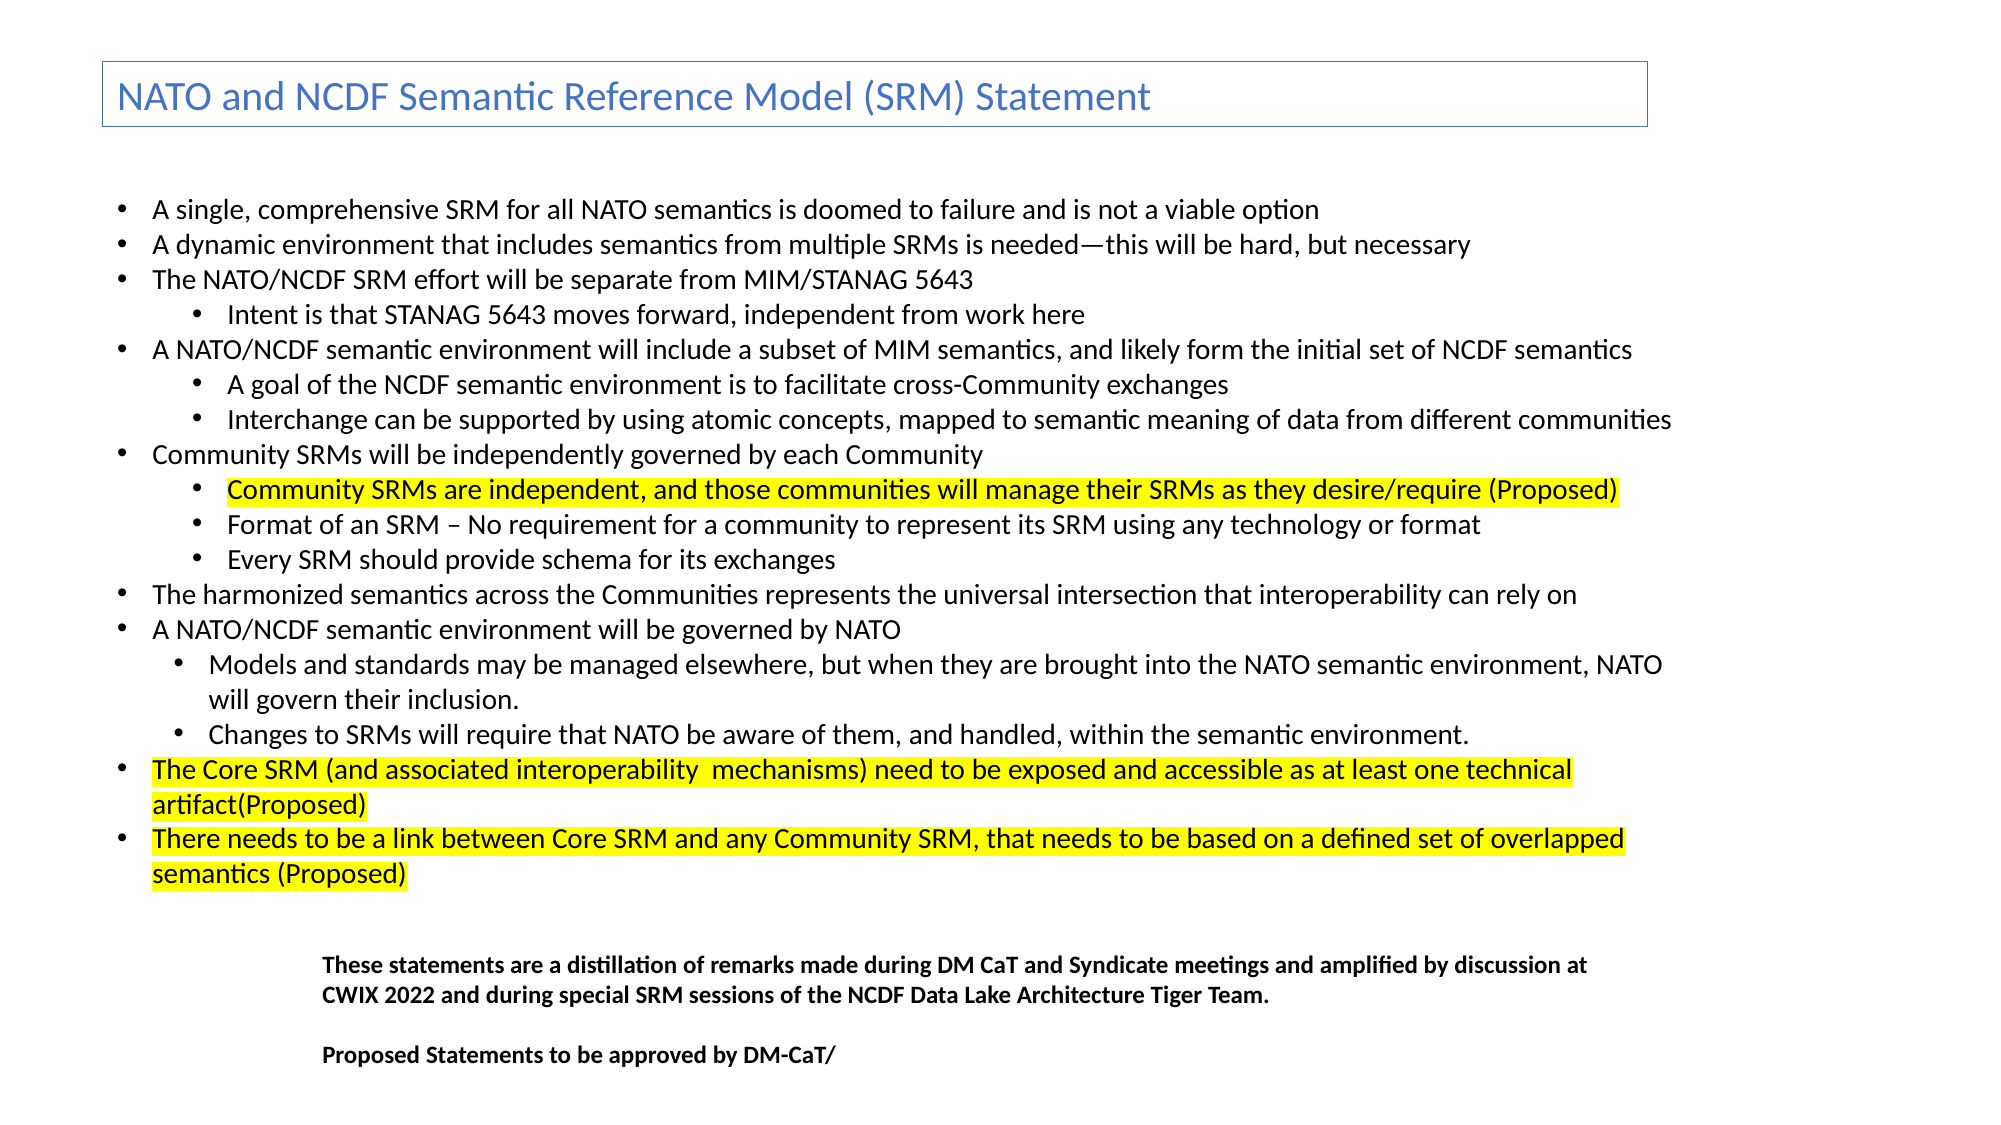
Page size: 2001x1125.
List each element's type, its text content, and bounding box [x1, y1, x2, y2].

text_box A single, comprehensive SRM for all NATO semantics is doomed to failure and is not a viable option A dynamic environment that includes semantics from multiple SRMs is needed—this will be hard, but necessary The NATO/NCDF SRM effort will be separate from MIM/STANAG 5643 Intent is that STANAG 5643 moves forward, independent from work here A NATO/NCDF semantic environment will include a subset of MIM semantics, and likely form the initial set of NCDF semantics A goal of the NCDF semantic environment is to facilitate cross-Community exchanges Interchange can be supported by using atomic concepts, mapped to semantic meaning of data from different communities Community SRMs will be independently governed by each Community Community SRMs are independent, and those communities will manage their SRMs as they desire/require (Proposed) Format of an SRM – No requirement for a community to represent its SRM using any technology or format Every SRM should provide schema for its exchanges The harmonized semantics across the Communities represents the universal intersection that interoperability can rely on A NATO/NCDF semantic environment will be governed by NATO Models and standards may be managed elsewhere, but when they are brought into the NATO semantic environment, NATO will govern their inclusion. Changes to SRMs will require that NATO be aware of them, and handled, within the semantic environment. The Core SRM (and associated interoperability mechanisms) need to be exposed and accessible as at least one technical artifact(Proposed) There needs to be a link between Core SRM and any Community SRM, that needs to be based on a defined set of overlapped semantics (Proposed) [102, 183, 1711, 898]
text_box These statements are a distillation of remarks made during DM CaT and Syndicate meetings and amplified by discussion at CWIX 2022 and during special SRM sessions of the NCDF Data Lake Architecture Tiger Team. Proposed Statements to be approved by DM-CaT/ [307, 941, 1651, 1077]
text_box NATO and NCDF Semantic Reference Model (SRM) Statement [102, 61, 1648, 127]
